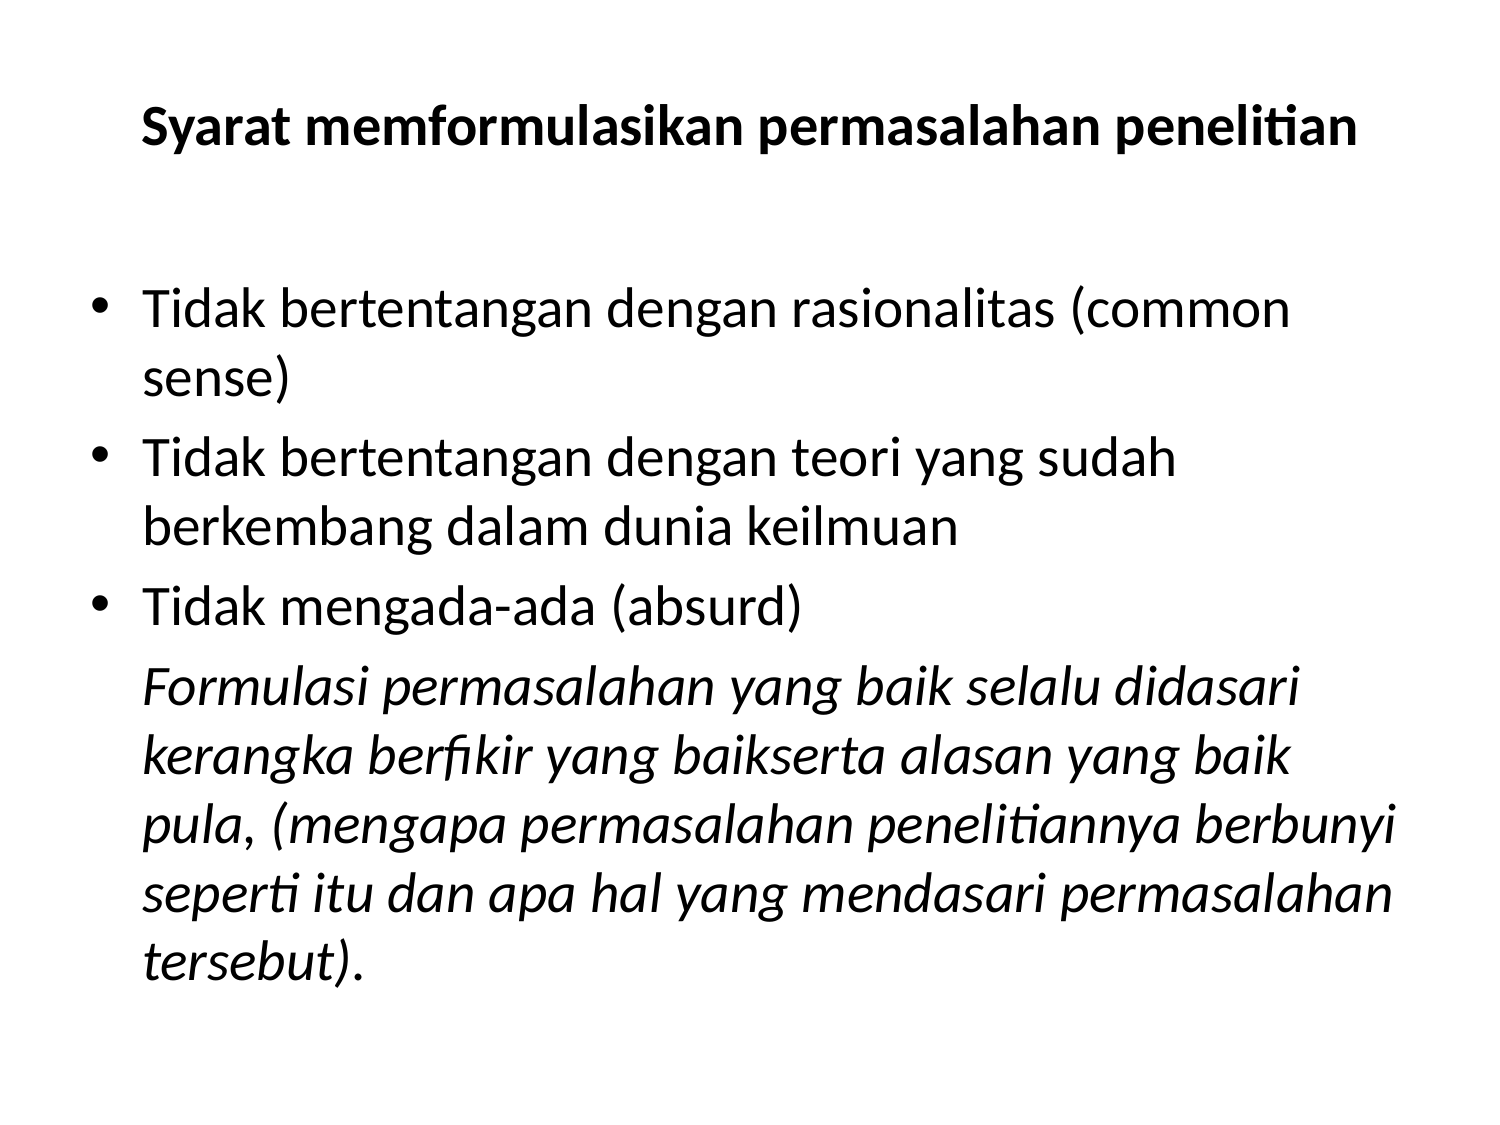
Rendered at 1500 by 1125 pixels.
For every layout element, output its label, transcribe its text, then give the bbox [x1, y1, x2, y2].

list Tidak bertentangan dengan rasionalitas (common sense) Tidak bertentangan dengan teori yang sudah berkembang dalam dunia keilmuan Tidak mengada-ada (absurd) Formulasi permasalahan yang baik selalu didasari kerangka berfikir yang baikserta alasan yang baik pula, (mengapa permasalahan penelitiannya berbunyi seperti itu dan apa hal yang mendasari permasalahan tersebut). [75, 262, 1425, 1005]
title Syarat memformulasikan permasalahan penelitian [75, 45, 1425, 200]
